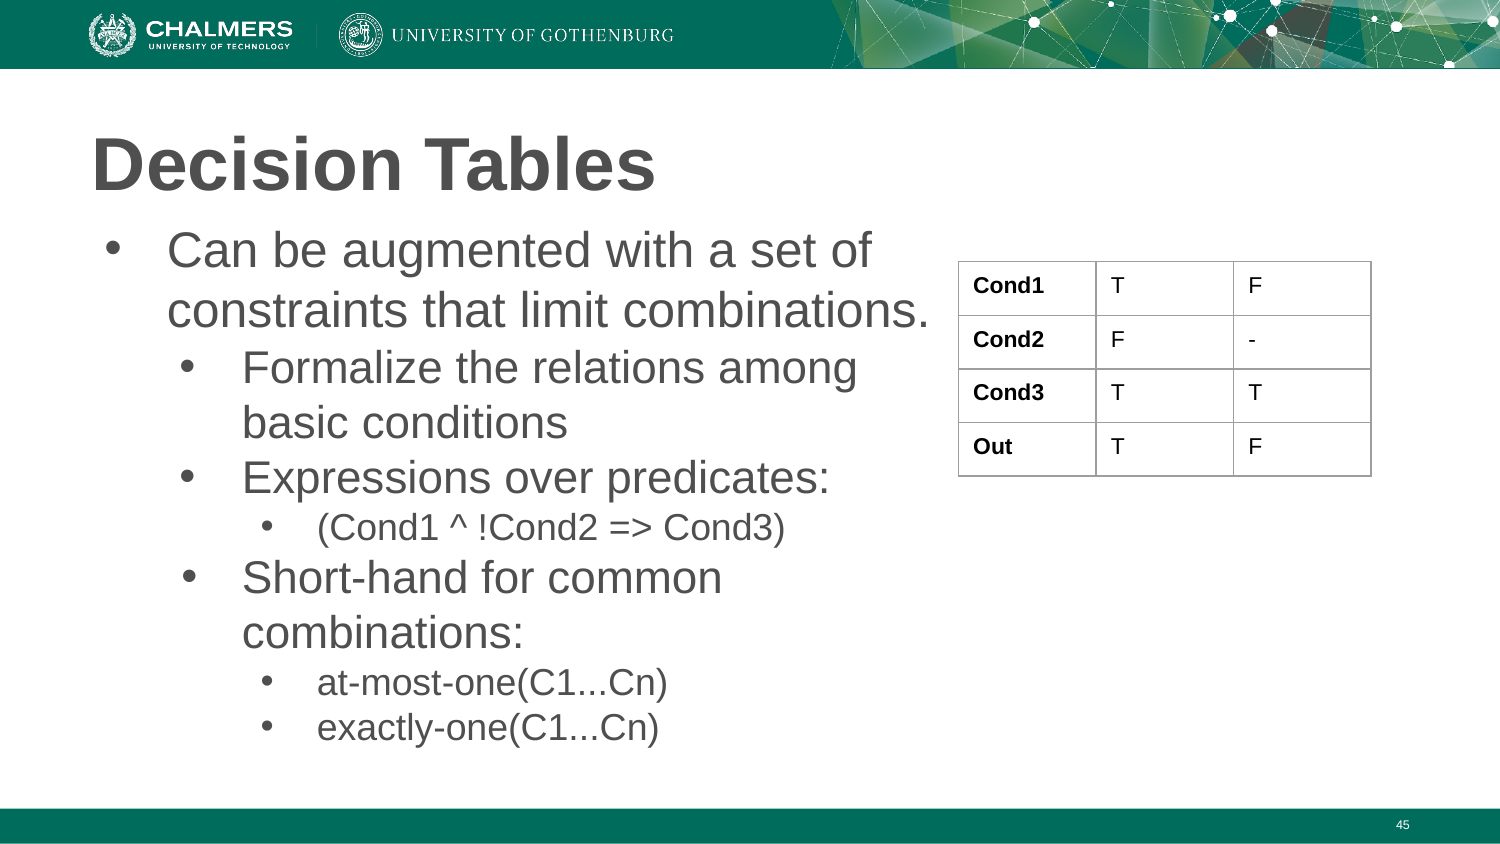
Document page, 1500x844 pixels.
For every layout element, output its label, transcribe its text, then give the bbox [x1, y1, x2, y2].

table_cell F [1234, 423, 1370, 475]
table_header F [1234, 262, 1370, 315]
picture [64, 0, 696, 85]
table_cell Cond2 [959, 316, 1095, 368]
table_cell T [1097, 370, 1233, 422]
list Can be augmented with a set of constraints that limit combinations. Formalize the relations among basic conditions Expressions over predicates: (Cond1 ^ !Cond2 => Cond3) Short-hand for common combinations: at-most-one(C1...Cn) exactly-one(C1...Cn) [76, 210, 950, 782]
table_header Cond1 [959, 262, 1095, 315]
picture [759, 0, 1500, 68]
slide_number ‹#› [1074, 809, 1425, 844]
table_cell T [1097, 423, 1233, 475]
table_cell F [1097, 316, 1233, 368]
table_header T [1097, 262, 1233, 315]
title Decision Tables [76, 100, 1425, 211]
table_cell T [1234, 370, 1370, 422]
table_cell Out [959, 423, 1095, 475]
table_cell Cond3 [959, 370, 1095, 422]
table_cell - [1234, 316, 1370, 368]
